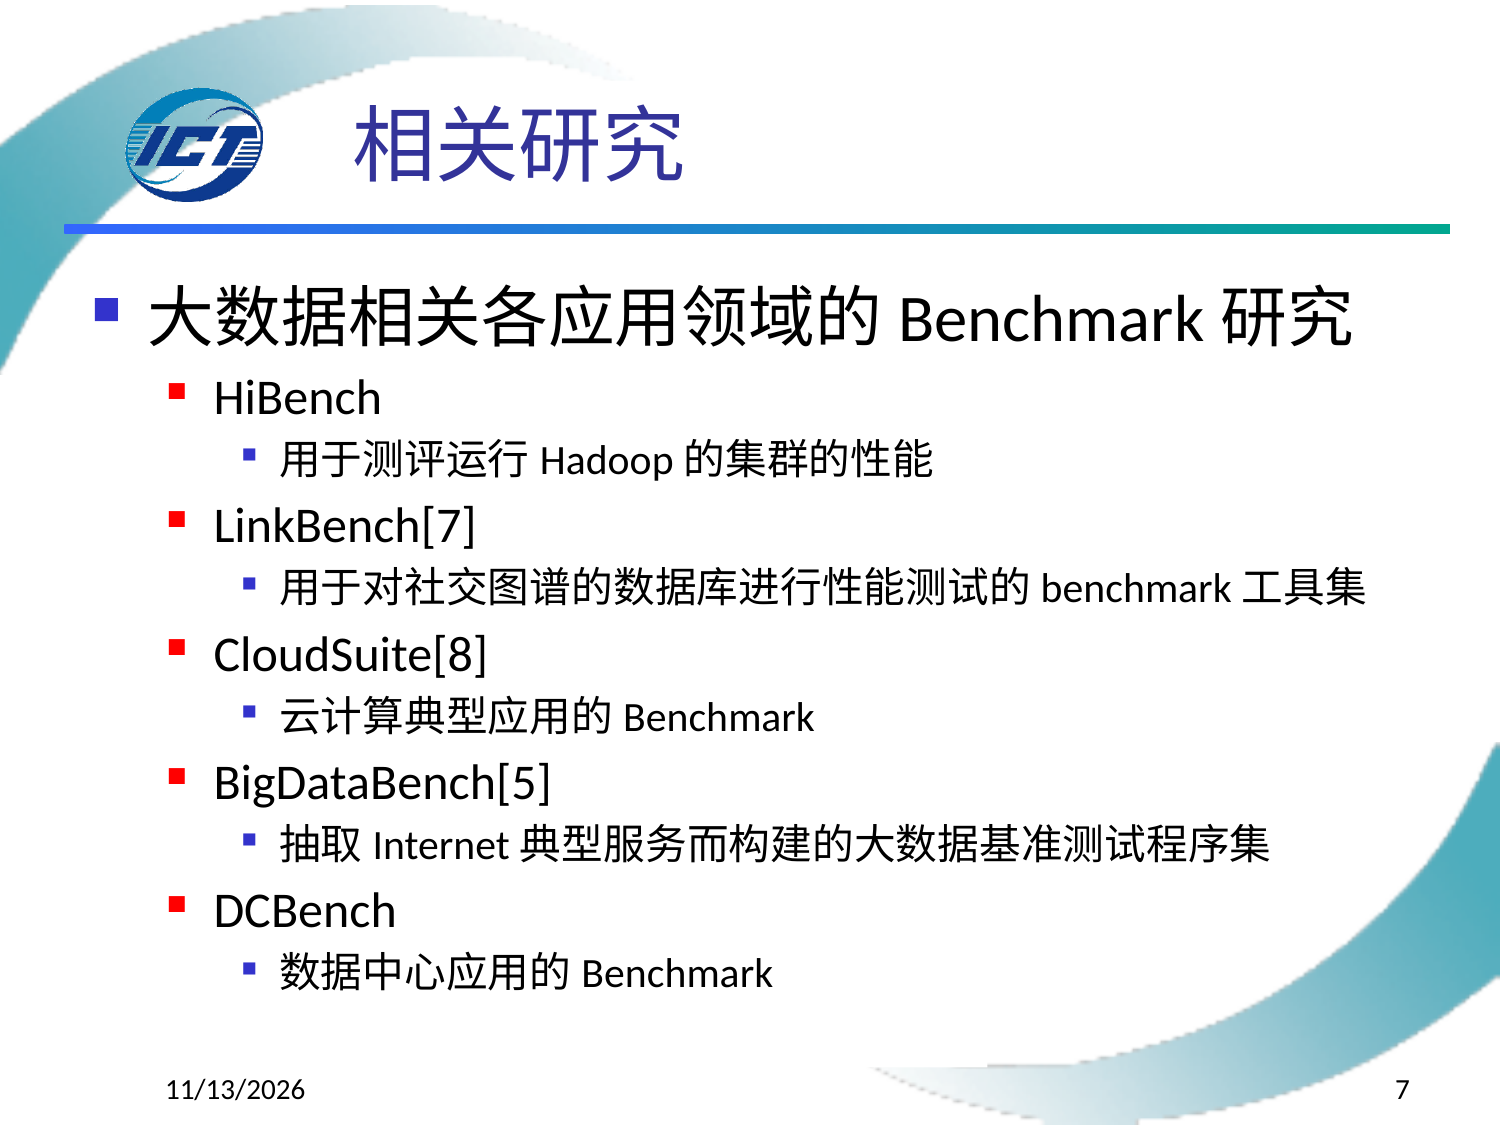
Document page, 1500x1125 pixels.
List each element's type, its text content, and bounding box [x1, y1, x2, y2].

picture [0, 5, 700, 375]
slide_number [149, 1037, 463, 1113]
slide_number 7 [1112, 1037, 1426, 1113]
title 相关研究 [337, 12, 1468, 200]
picture [774, 742, 1500, 1125]
list 大数据相关各应用领域的Benchmark研究 HiBench 用于测评运行Hadoop的集群的性能 LinkBench[7] 用于对社交图谱的数据库进行性能测试的benchmark工具集 CloudSuite[8] 云计算典型应用的Benchmark BigDataBench[5] 抽取Internet典型服务而构建的大数据基准测试程序集 DCBench 数据中心应用的Benchmark [76, 267, 1409, 1047]
